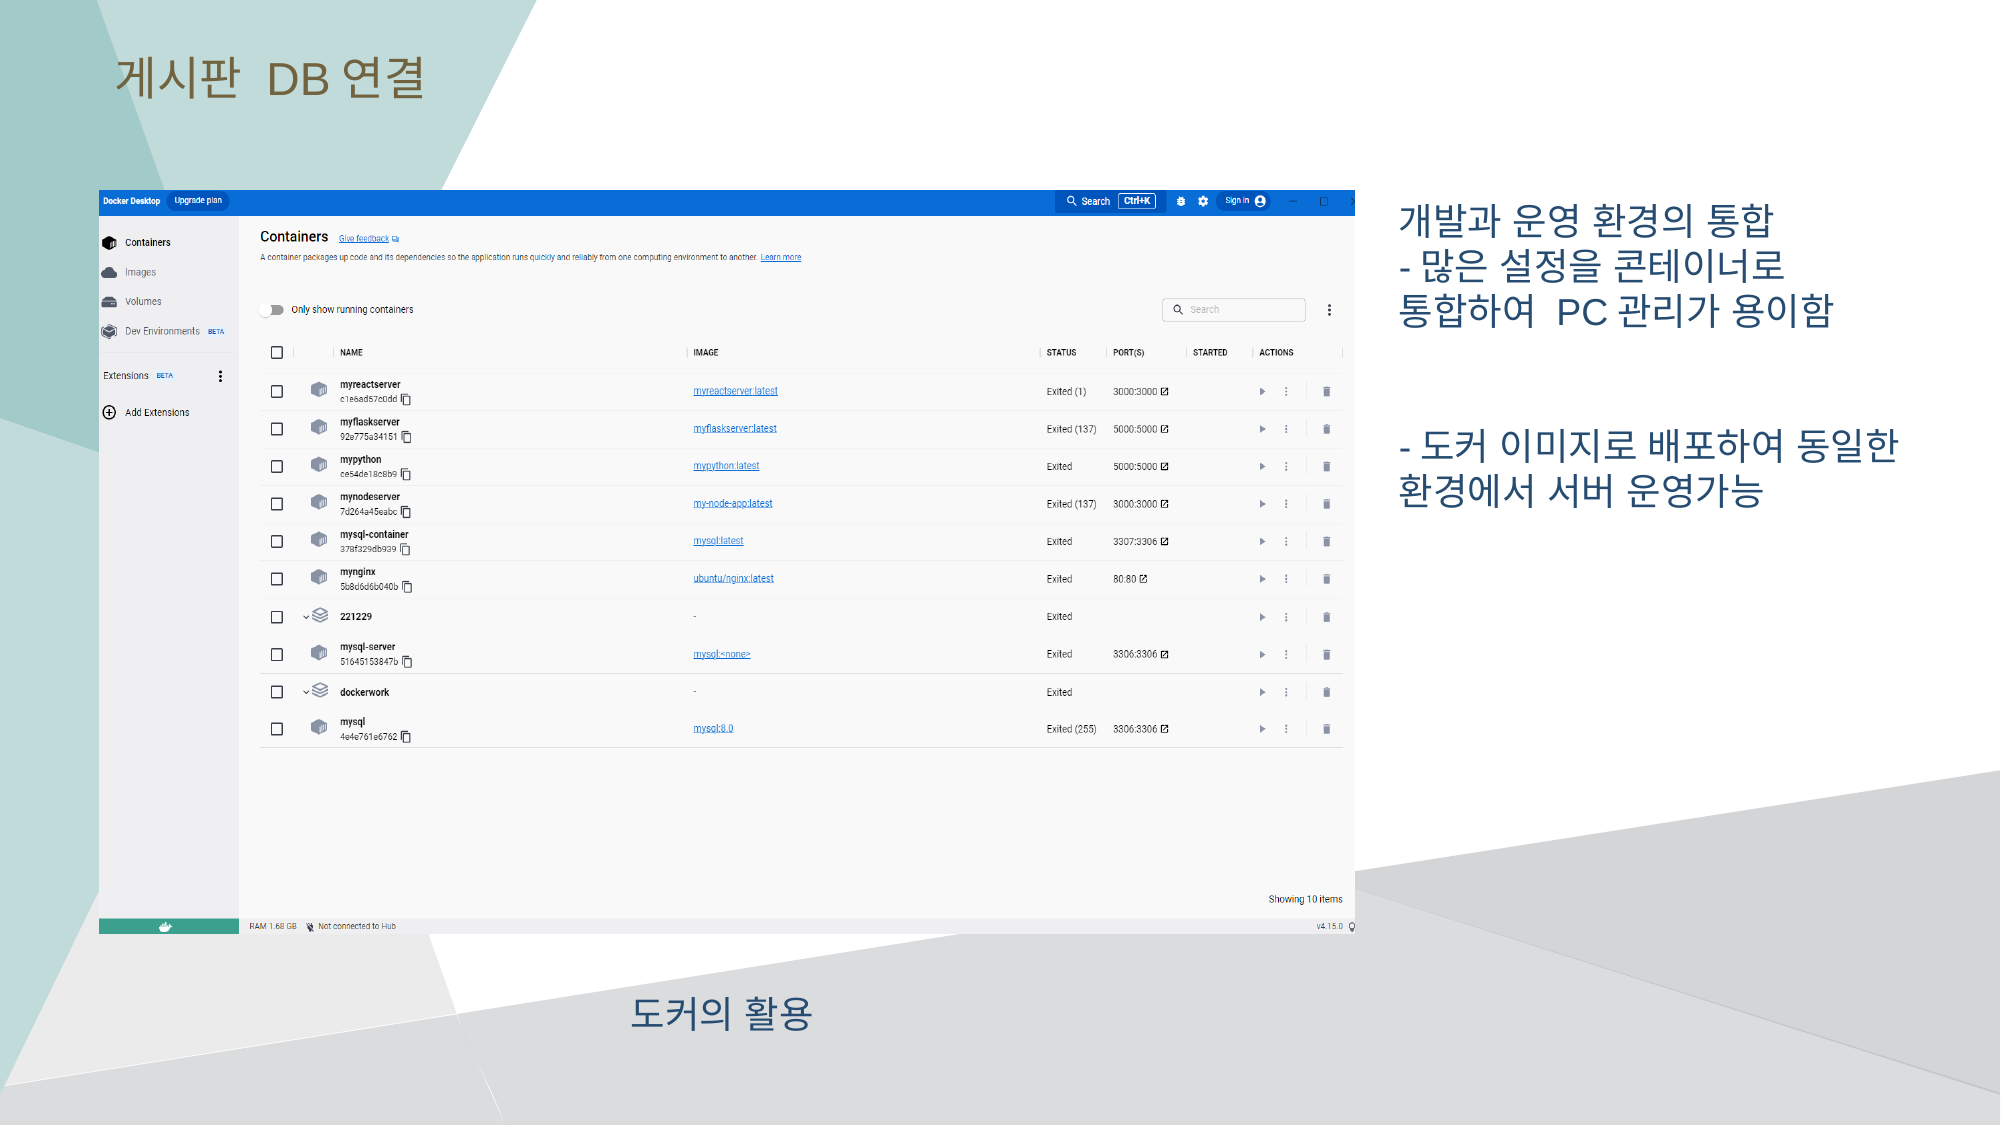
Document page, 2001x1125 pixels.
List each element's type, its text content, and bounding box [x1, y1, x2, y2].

text_box 도커의 활용 [616, 984, 1384, 1044]
text_box 개발과 운영 환경의 통합 -많은 설정을 콘테이너로 통합하여 PC관리가 용이함 -도커 이미지로 배포하여 동일한 환경에서 서버 운영가능 [1383, 190, 1933, 521]
picture [99, 190, 1356, 935]
title 게시판 DB연결 [99, 30, 1900, 125]
